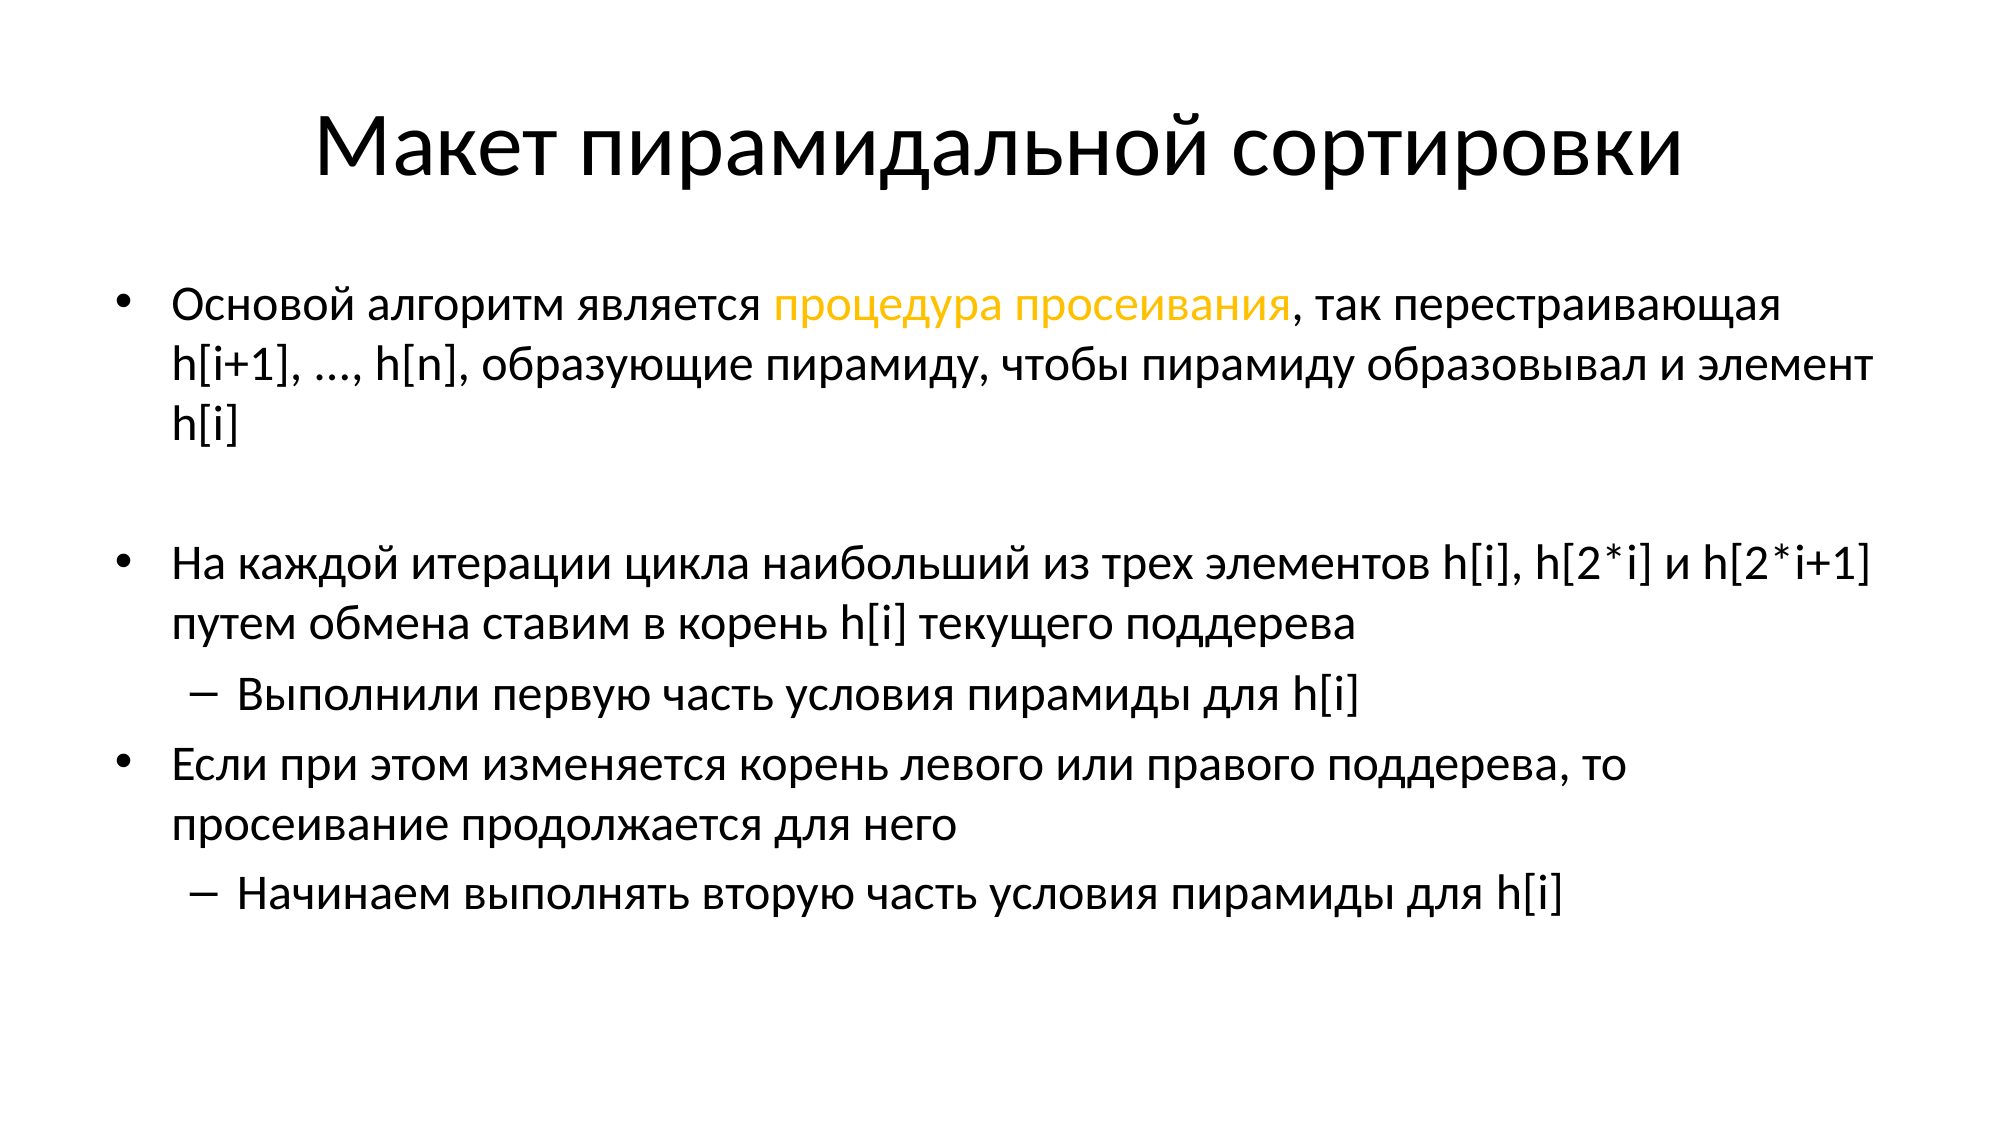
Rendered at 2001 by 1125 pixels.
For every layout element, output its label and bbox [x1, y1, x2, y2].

list [99, 262, 1900, 1005]
title [99, 45, 1900, 233]
